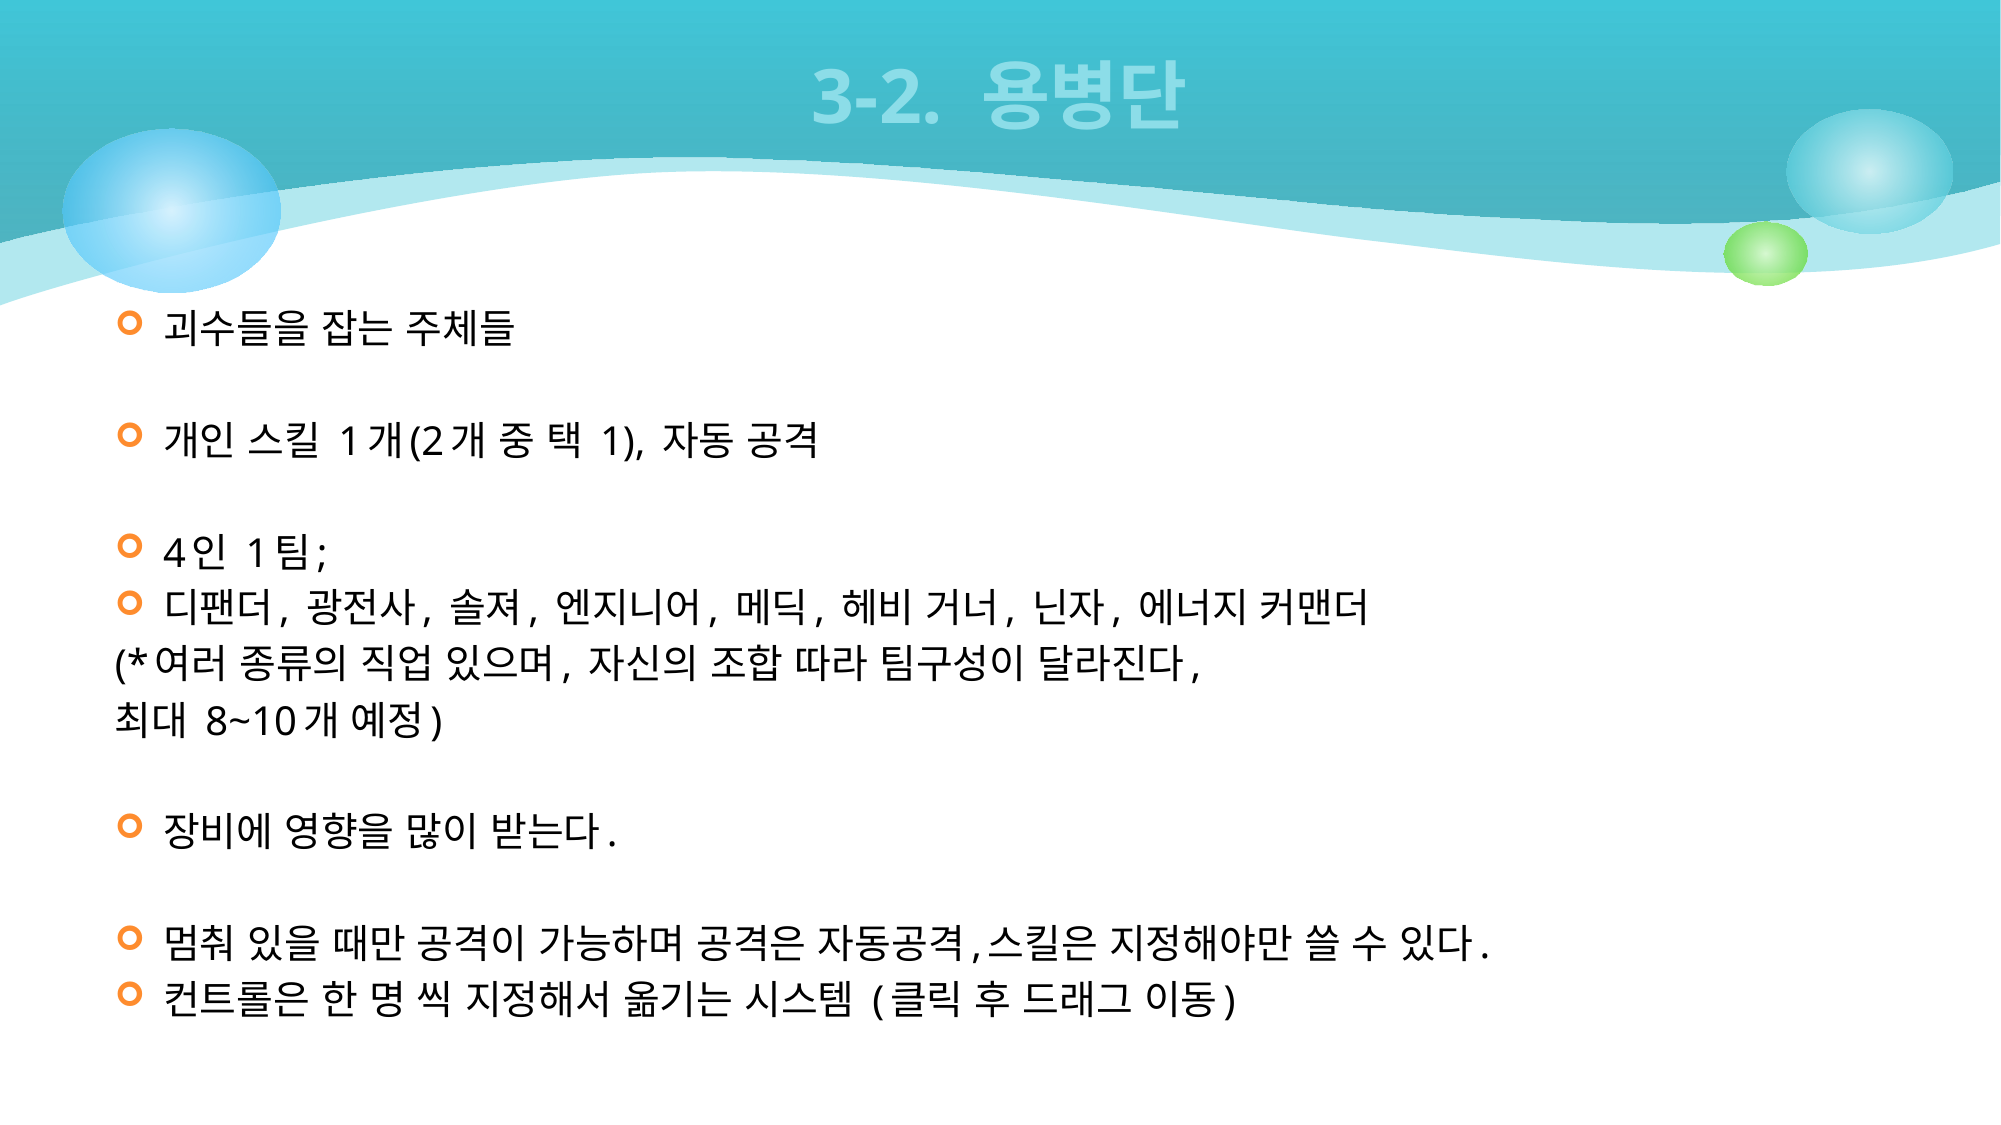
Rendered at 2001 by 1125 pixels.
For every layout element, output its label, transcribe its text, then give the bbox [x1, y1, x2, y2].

list 괴수들을 잡는 주체들 개인 스킬 1개(2개 중 택 1), 자동 공격 4인 1팀; 디팬더, 광전사, 솔져, 엔지니어, 메딕, 헤비 거너, 닌자, 에너지 커맨더 (*여러 종류의 직업 있으며, 자신의 조합 따라 팀구성이 달라진다, 최대 8~10개 예정) 장비에 영향을 많이 받는다. 멈춰 있을 때만 공격이 가능하며 공격은 자동공격,스킬은 지정해야만 쓸 수 있다. 컨트롤은 한 명 씩 지정해서 옮기는 시스템 (클릭 후 드래그 이동) [99, 295, 1900, 1038]
title 3-2. 용병단 [99, 0, 1900, 188]
